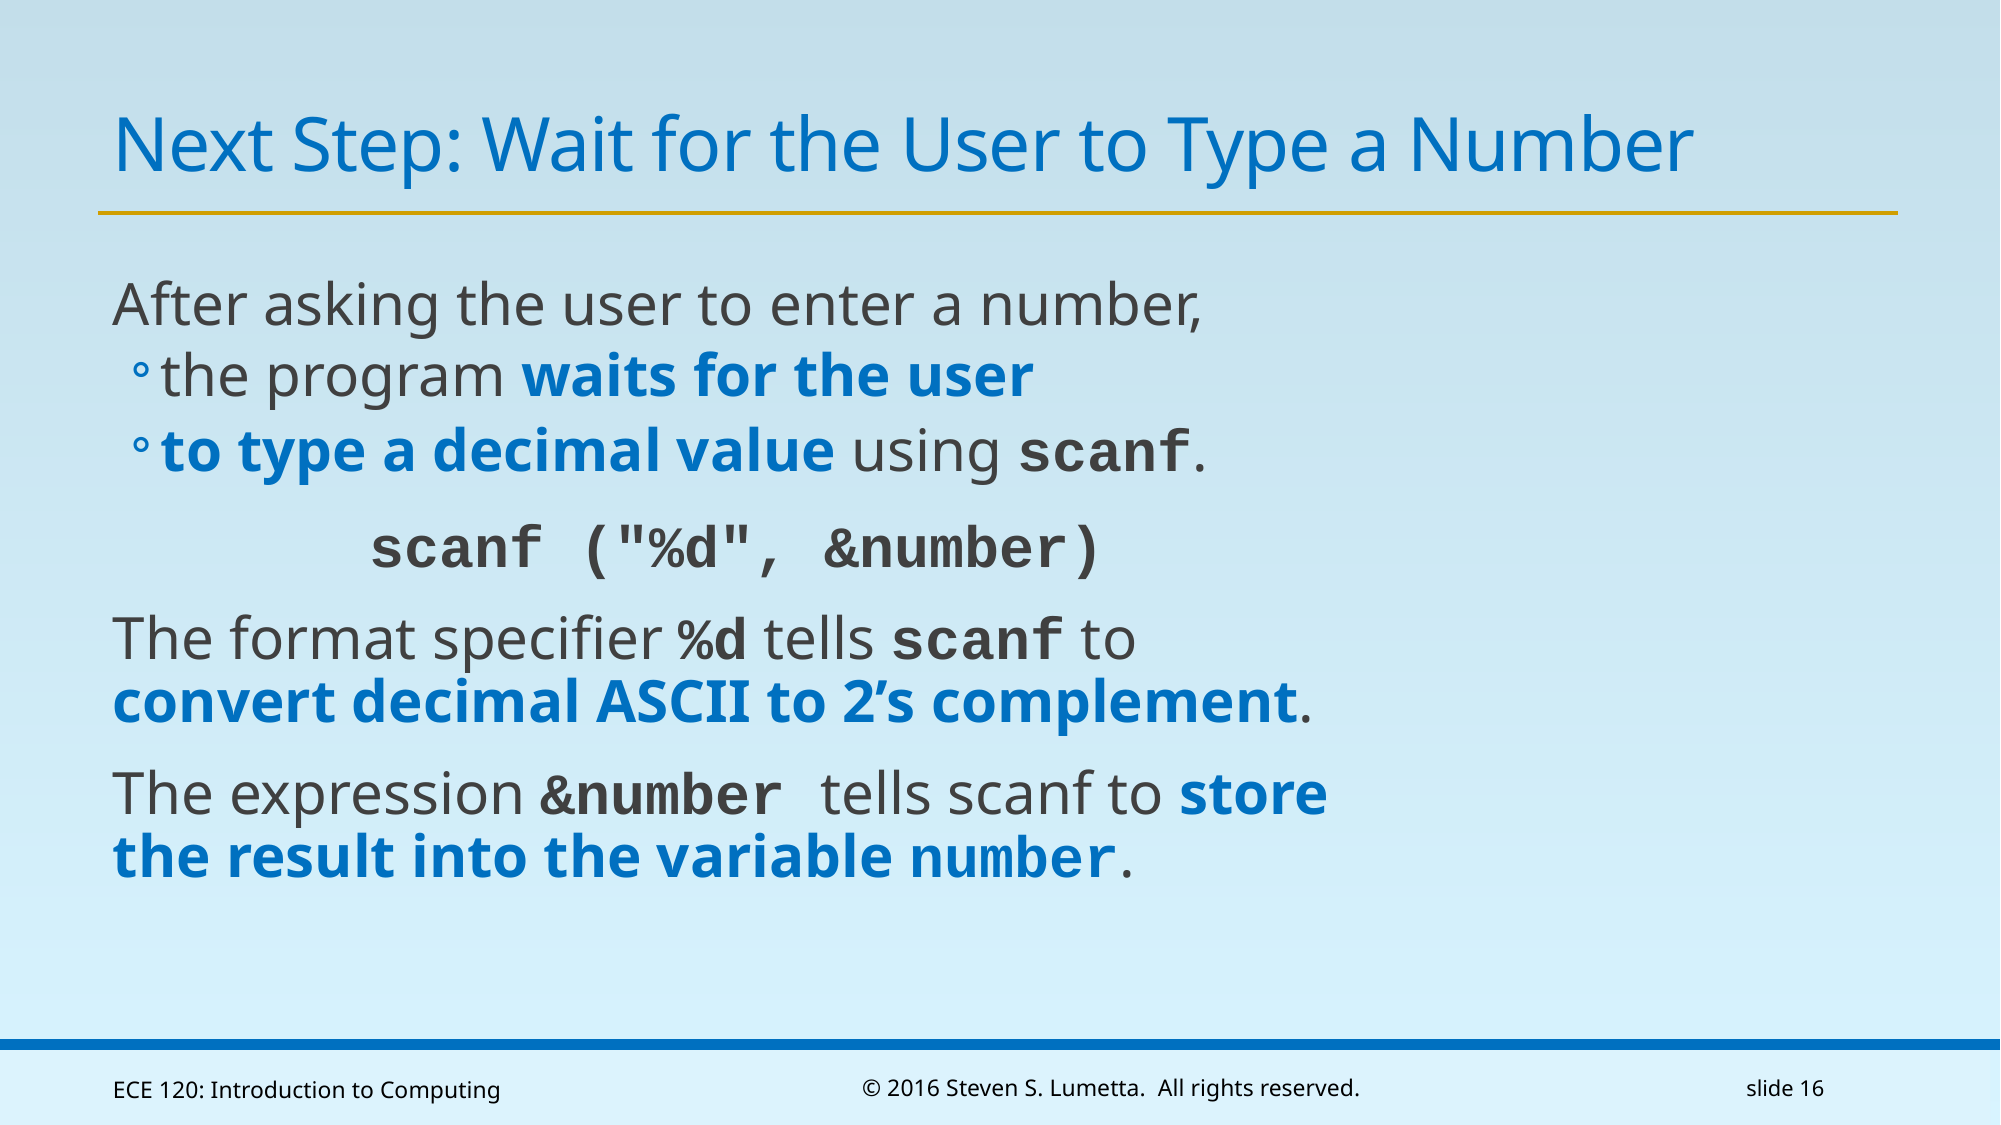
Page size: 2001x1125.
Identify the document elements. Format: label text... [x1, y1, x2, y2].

footer © 2016 Steven S. Lumetta. All rights reserved. [604, 1059, 1376, 1120]
slide_number slide 16 [1624, 1059, 1840, 1120]
list After asking the user to enter a number, the program waits for the user to type a decimal value using scanf. scanf ("%d", &number) The format specifier %d tells scanf to convert decimal ASCII to 2’s complement. The expression &number tells scanf to store the result into the variable number. [97, 267, 1377, 963]
slide_number ECE 120: Introduction to Computing [97, 1059, 586, 1120]
title Next Step: Wait for the User to Type a Number [97, 88, 1900, 194]
